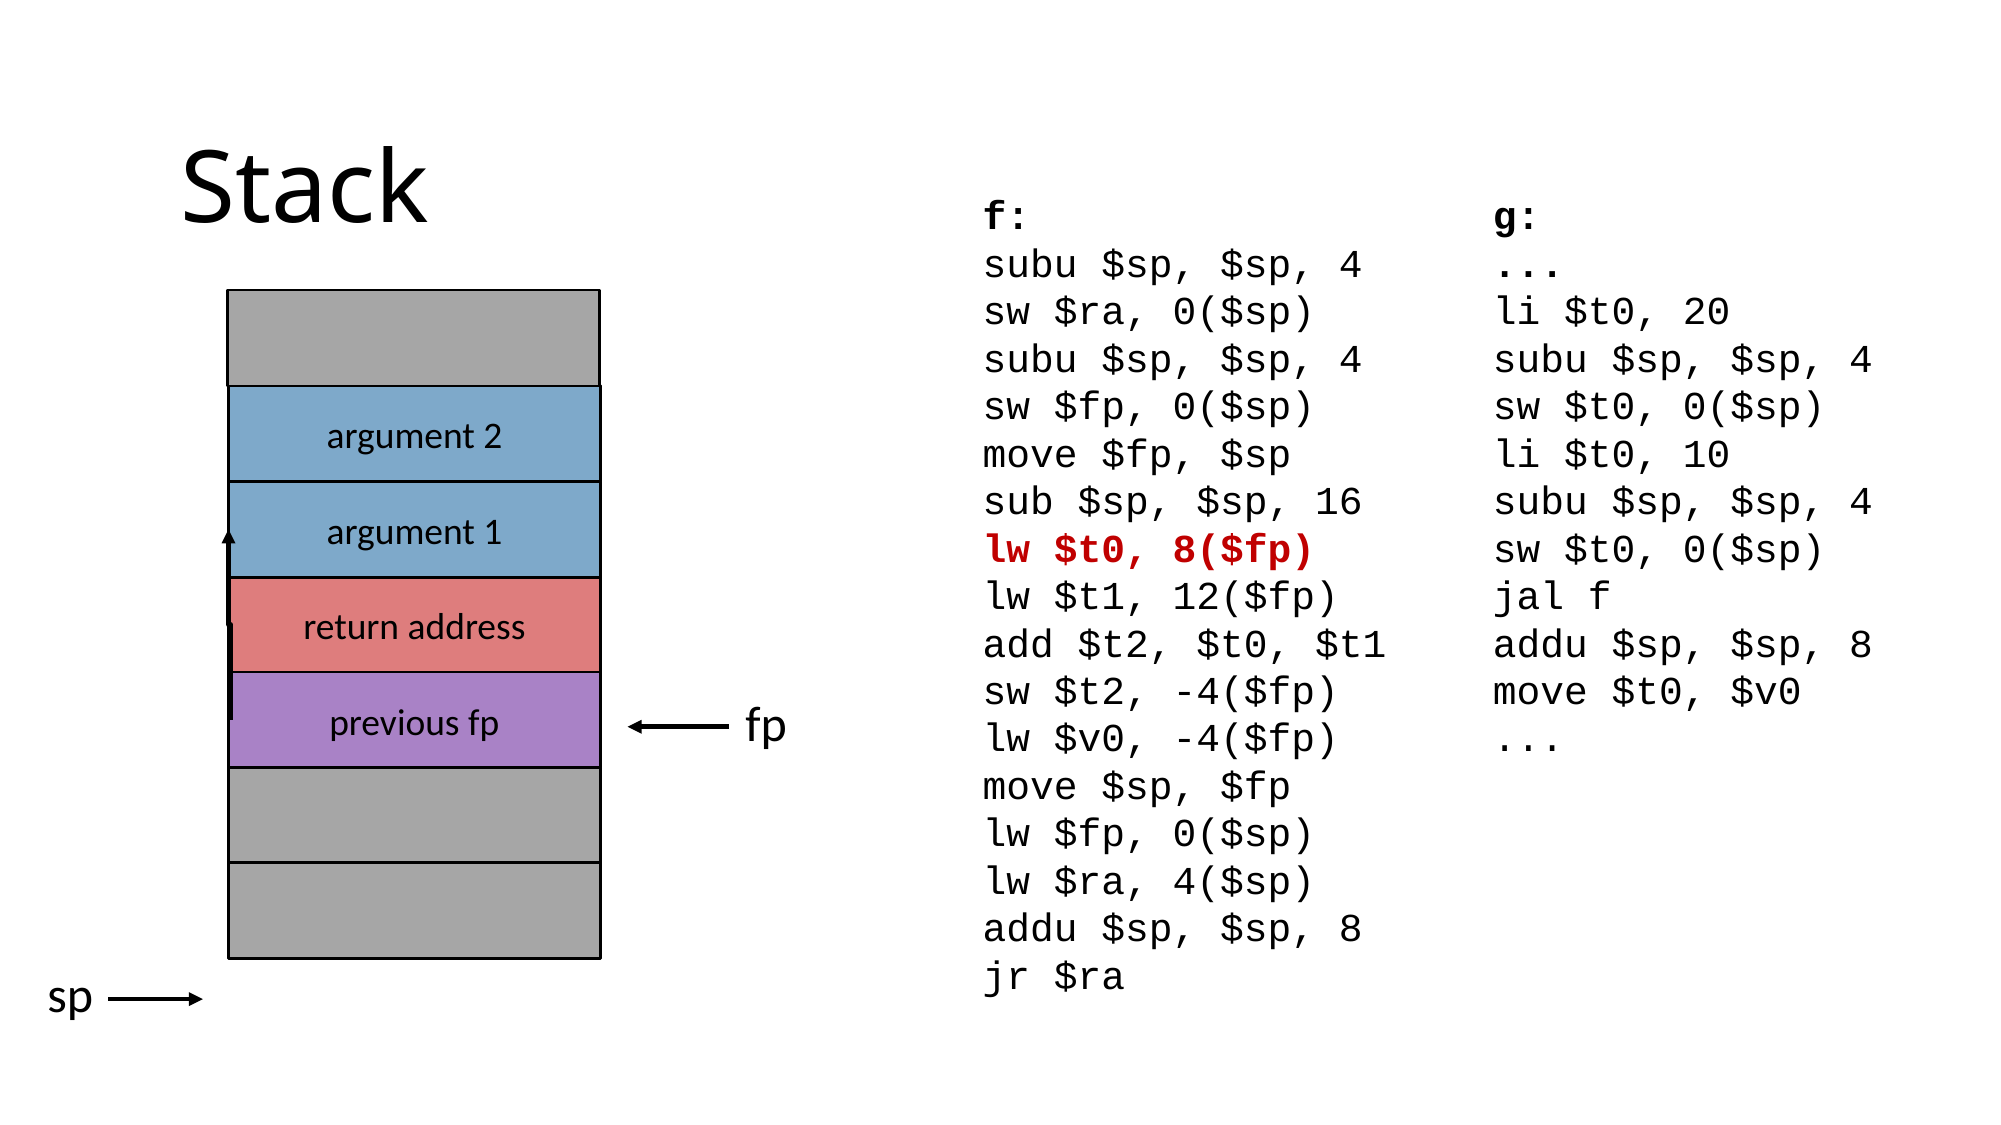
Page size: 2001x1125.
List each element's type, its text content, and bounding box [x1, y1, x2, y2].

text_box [227, 289, 602, 959]
text_box Stack [165, 114, 1829, 250]
text_box g: ... li $t0, 20 subu $sp, $sp, 4 sw $t0, 0($sp) li $t0, 10 subu $sp, $sp, 4 sw $t0, 0($sp) jal f addu $sp, $sp, 8 move $t0, $v0 ... [1478, 182, 1966, 768]
text_box sp [32, 955, 119, 1030]
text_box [227, 528, 232, 721]
text_box f: subu $sp, $sp, 4 sw $ra, 0($sp) subu $sp, $sp, 4 sw $fp, 0($sp) move $fp, $sp sub $sp, $sp, 16 lw $t0, 8($fp) lw $t1, 12($fp) add $t2, $t0, $t1 sw $t2, -4($fp) lw $v0, -4($fp) move $sp, $fp lw $fp, 0($sp) lw $ra, 4($sp) addu $sp, $sp, 8 jr $ra [967, 182, 1456, 1005]
text_box fp [730, 683, 817, 759]
